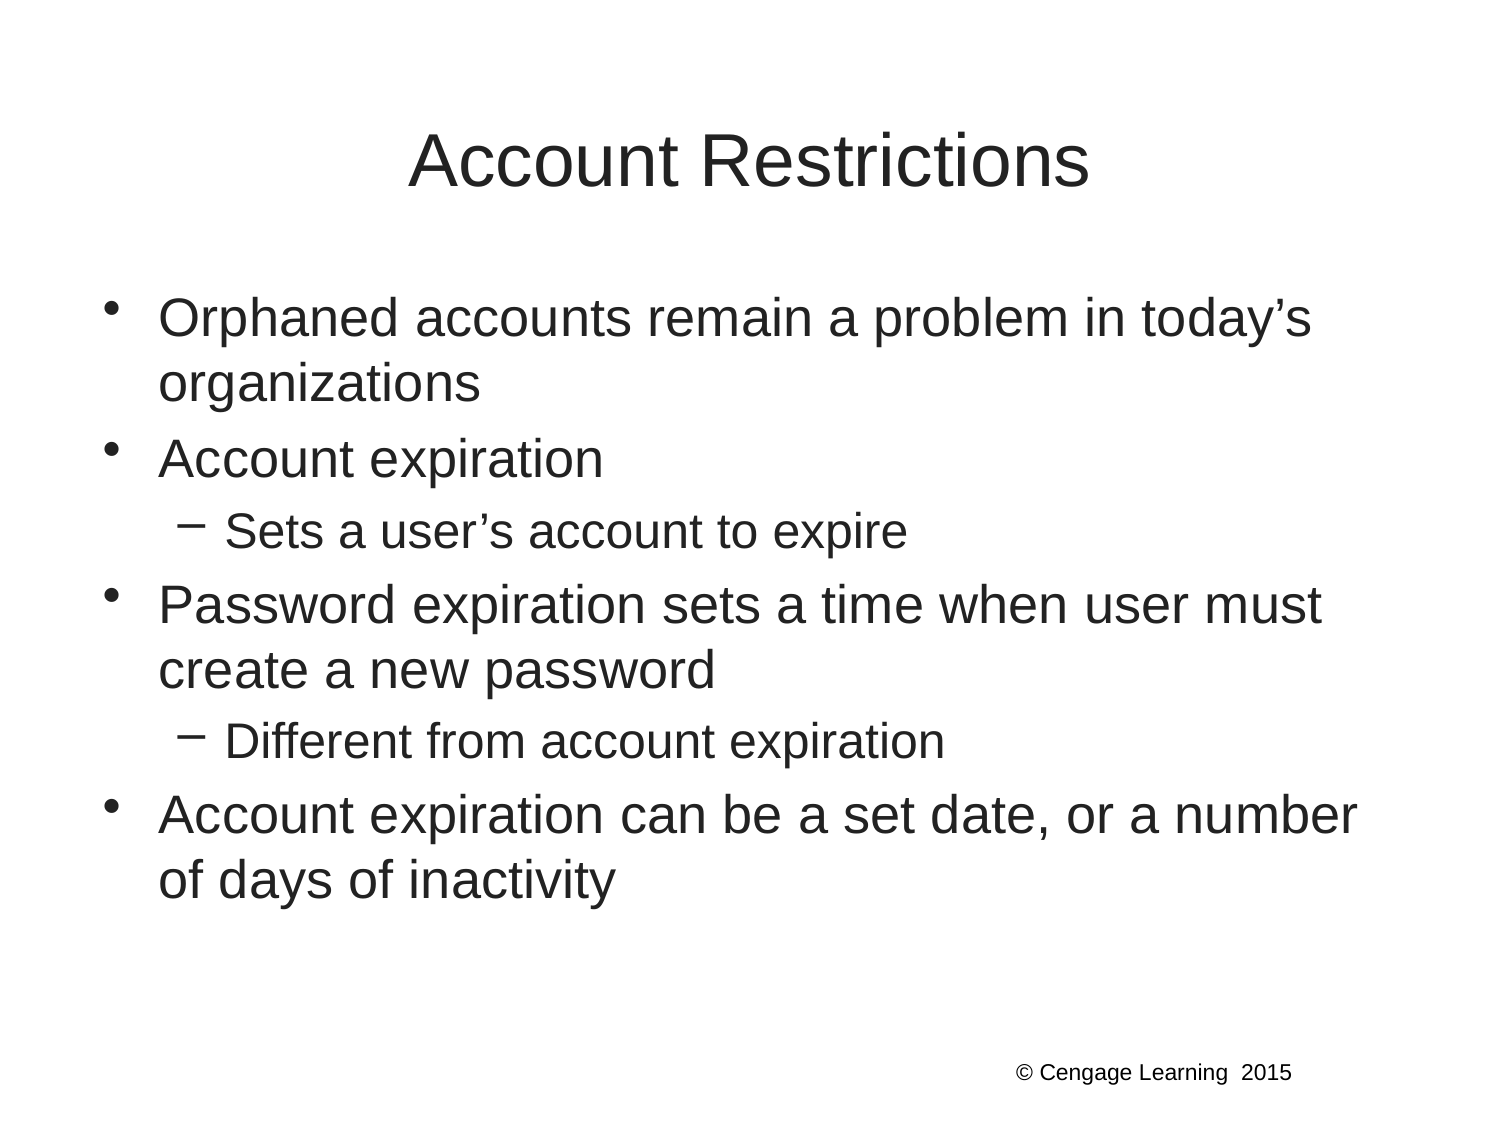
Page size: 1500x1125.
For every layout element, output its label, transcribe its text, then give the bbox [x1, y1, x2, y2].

list Orphaned accounts remain a problem in today’s organizations Account expiration Sets a user’s account to expire Password expiration sets a time when user must create a new password Different from account expiration Account expiration can be a set date, or a number of days of inactivity [87, 275, 1413, 1025]
title Account Restrictions [87, 62, 1413, 250]
